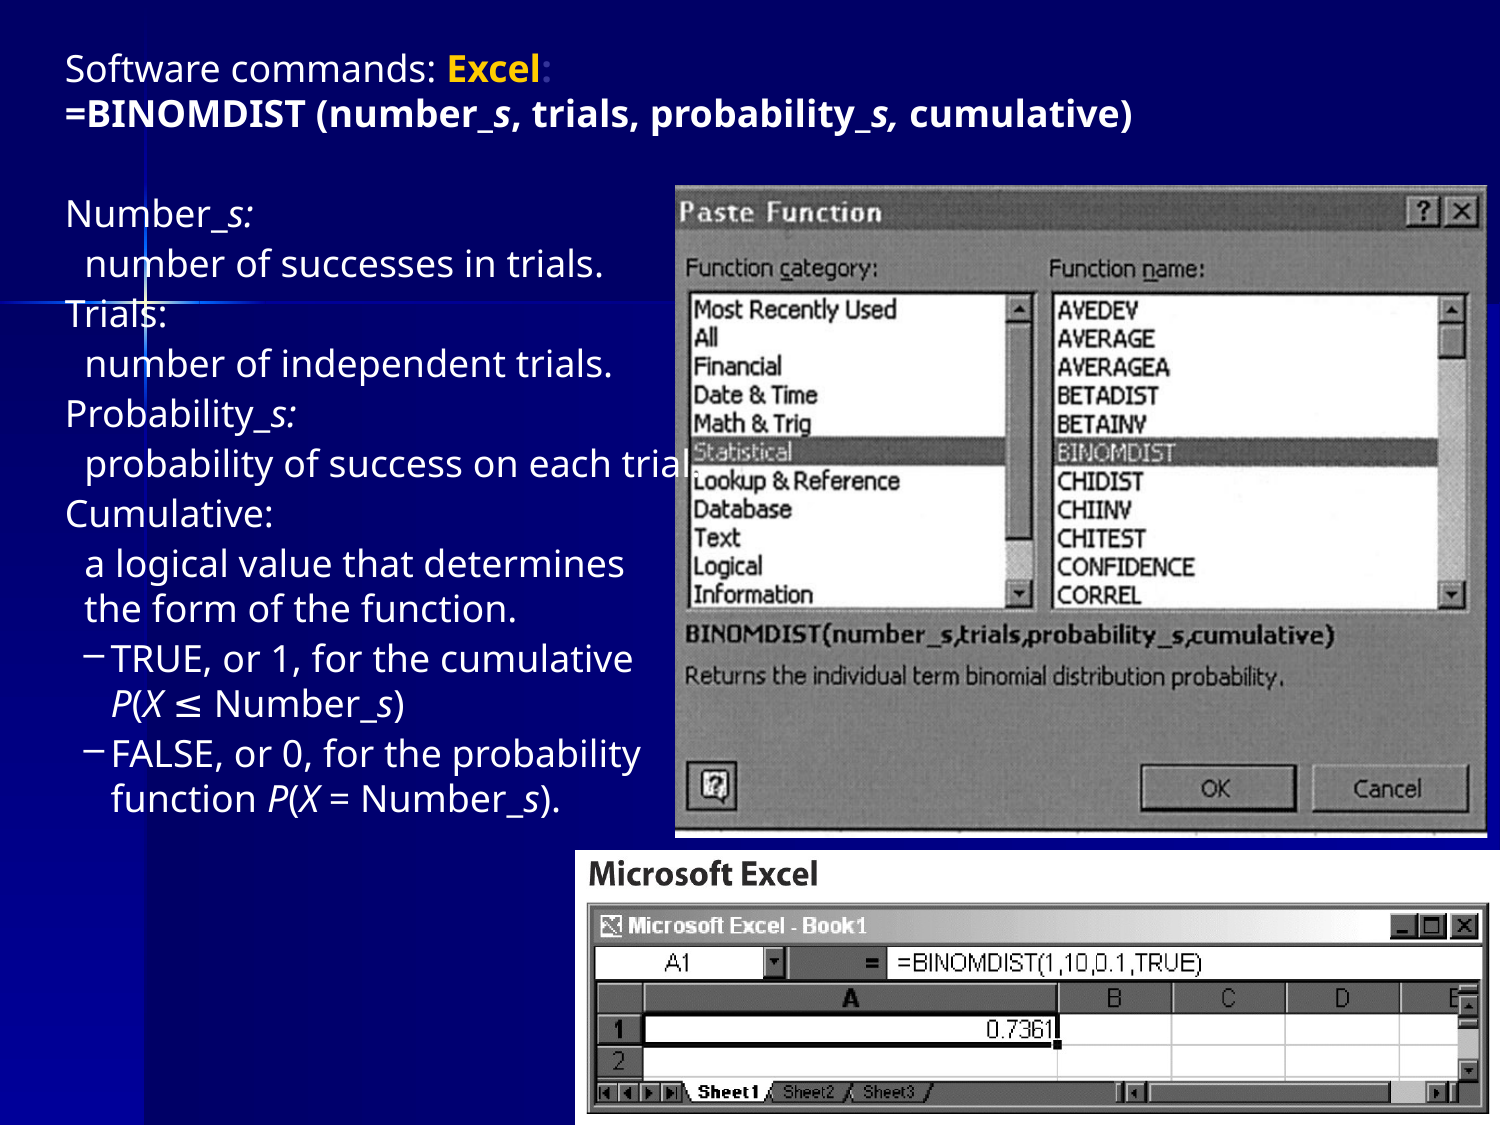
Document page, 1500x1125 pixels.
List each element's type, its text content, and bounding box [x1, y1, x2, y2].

text_box Software commands: Excel: =BINOMDIST (number_s, trials, probability_s, cumulative) Number_s: number of successes in trials. Trials: number of independent trials. Probability_s: probability of success on each trial. Cumulative: a logical value that determines the form of the function. TRUE, or 1, for the cumulative P(X ≤ Number_s) FALSE, or 0, for the probability function P(X = Number_s). [50, 37, 1200, 1088]
picture [674, 185, 1488, 838]
picture [574, 849, 1500, 1125]
